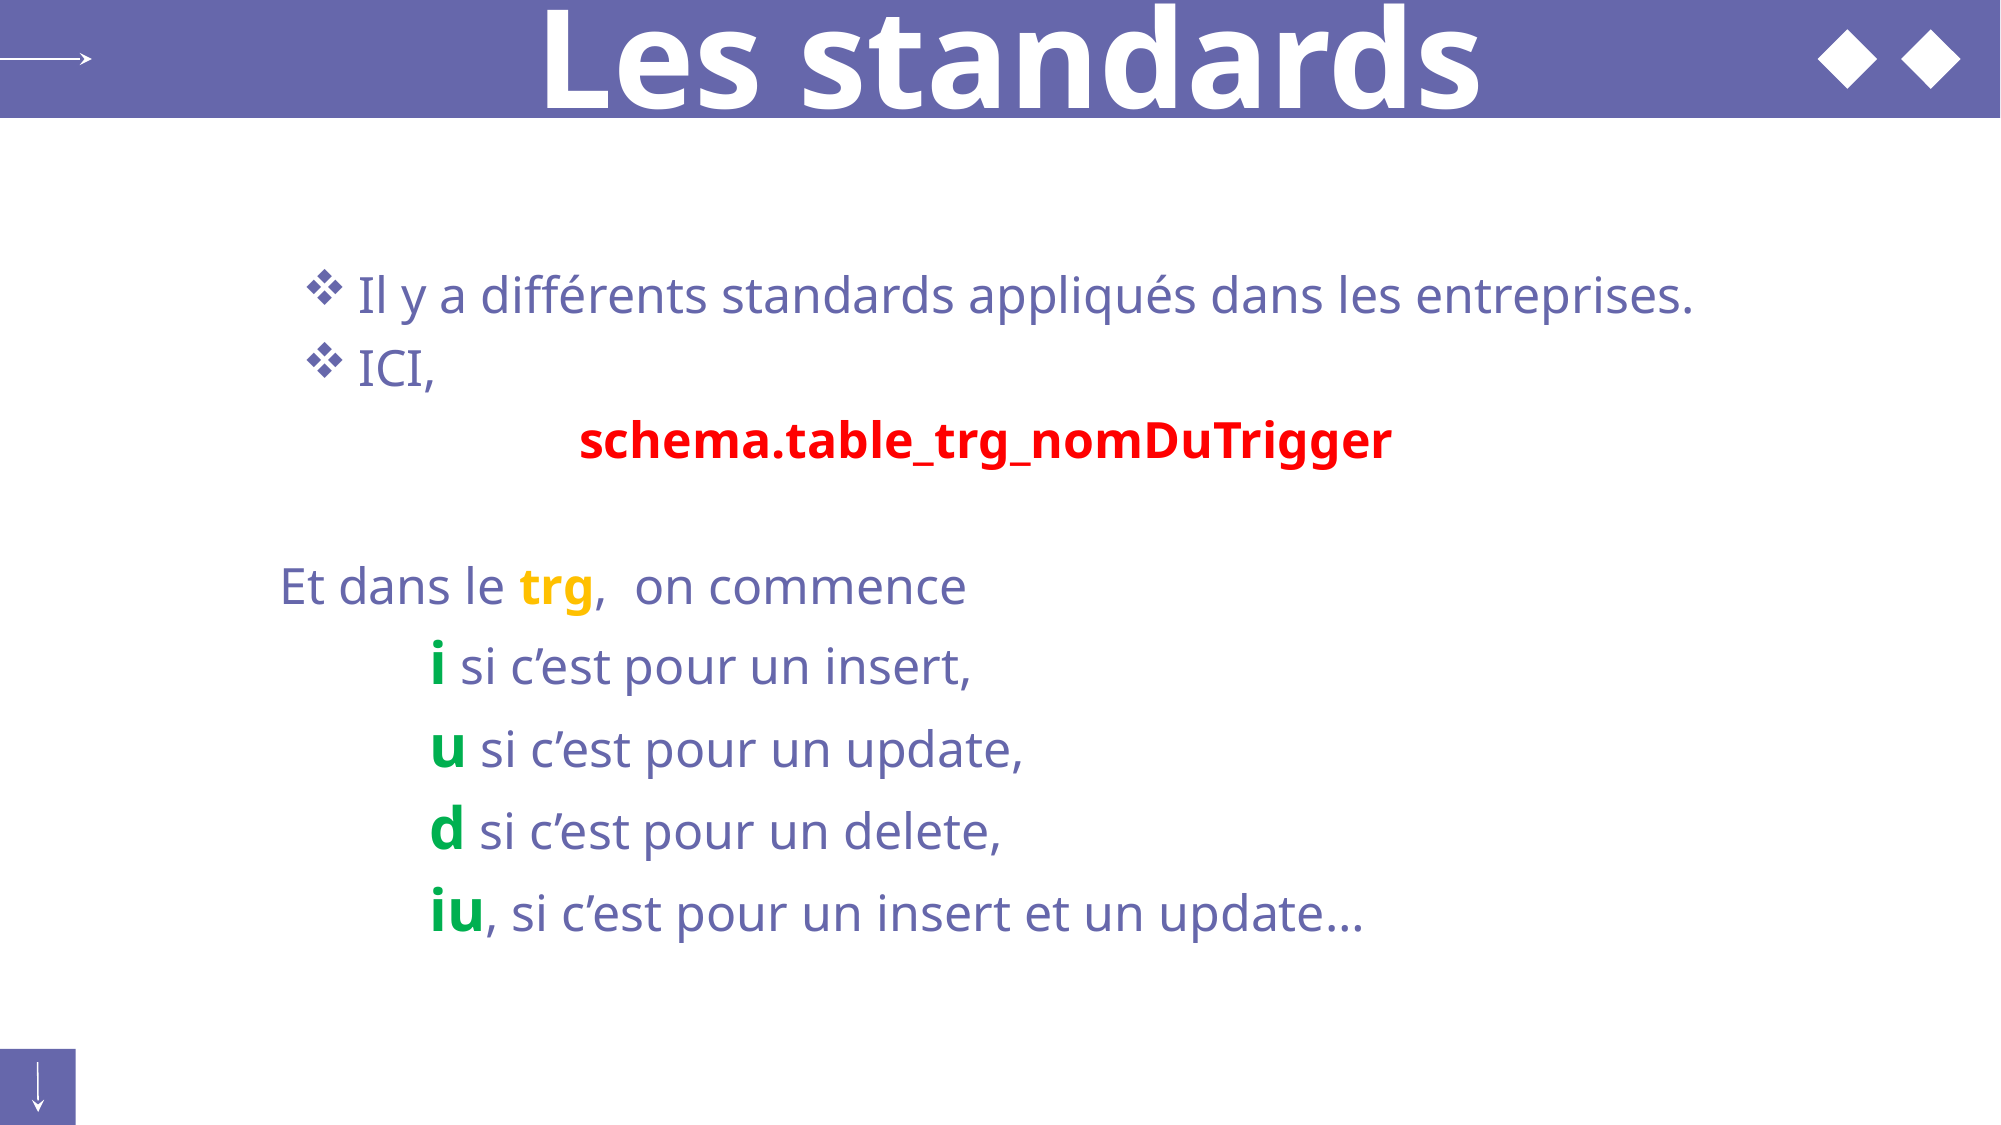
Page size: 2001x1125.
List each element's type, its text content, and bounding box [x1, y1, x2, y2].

subtitle Il y a différents standards appliqués dans les entreprises. ICI, schema.table_trg_nomDuTrigger Et dans le trg, on commence i si c’est pour un insert, u si c’est pour un update, d si c’est pour un delete, iu, si c’est pour un insert et un update… [279, 219, 1750, 988]
title Les standards [385, 3, 1650, 126]
